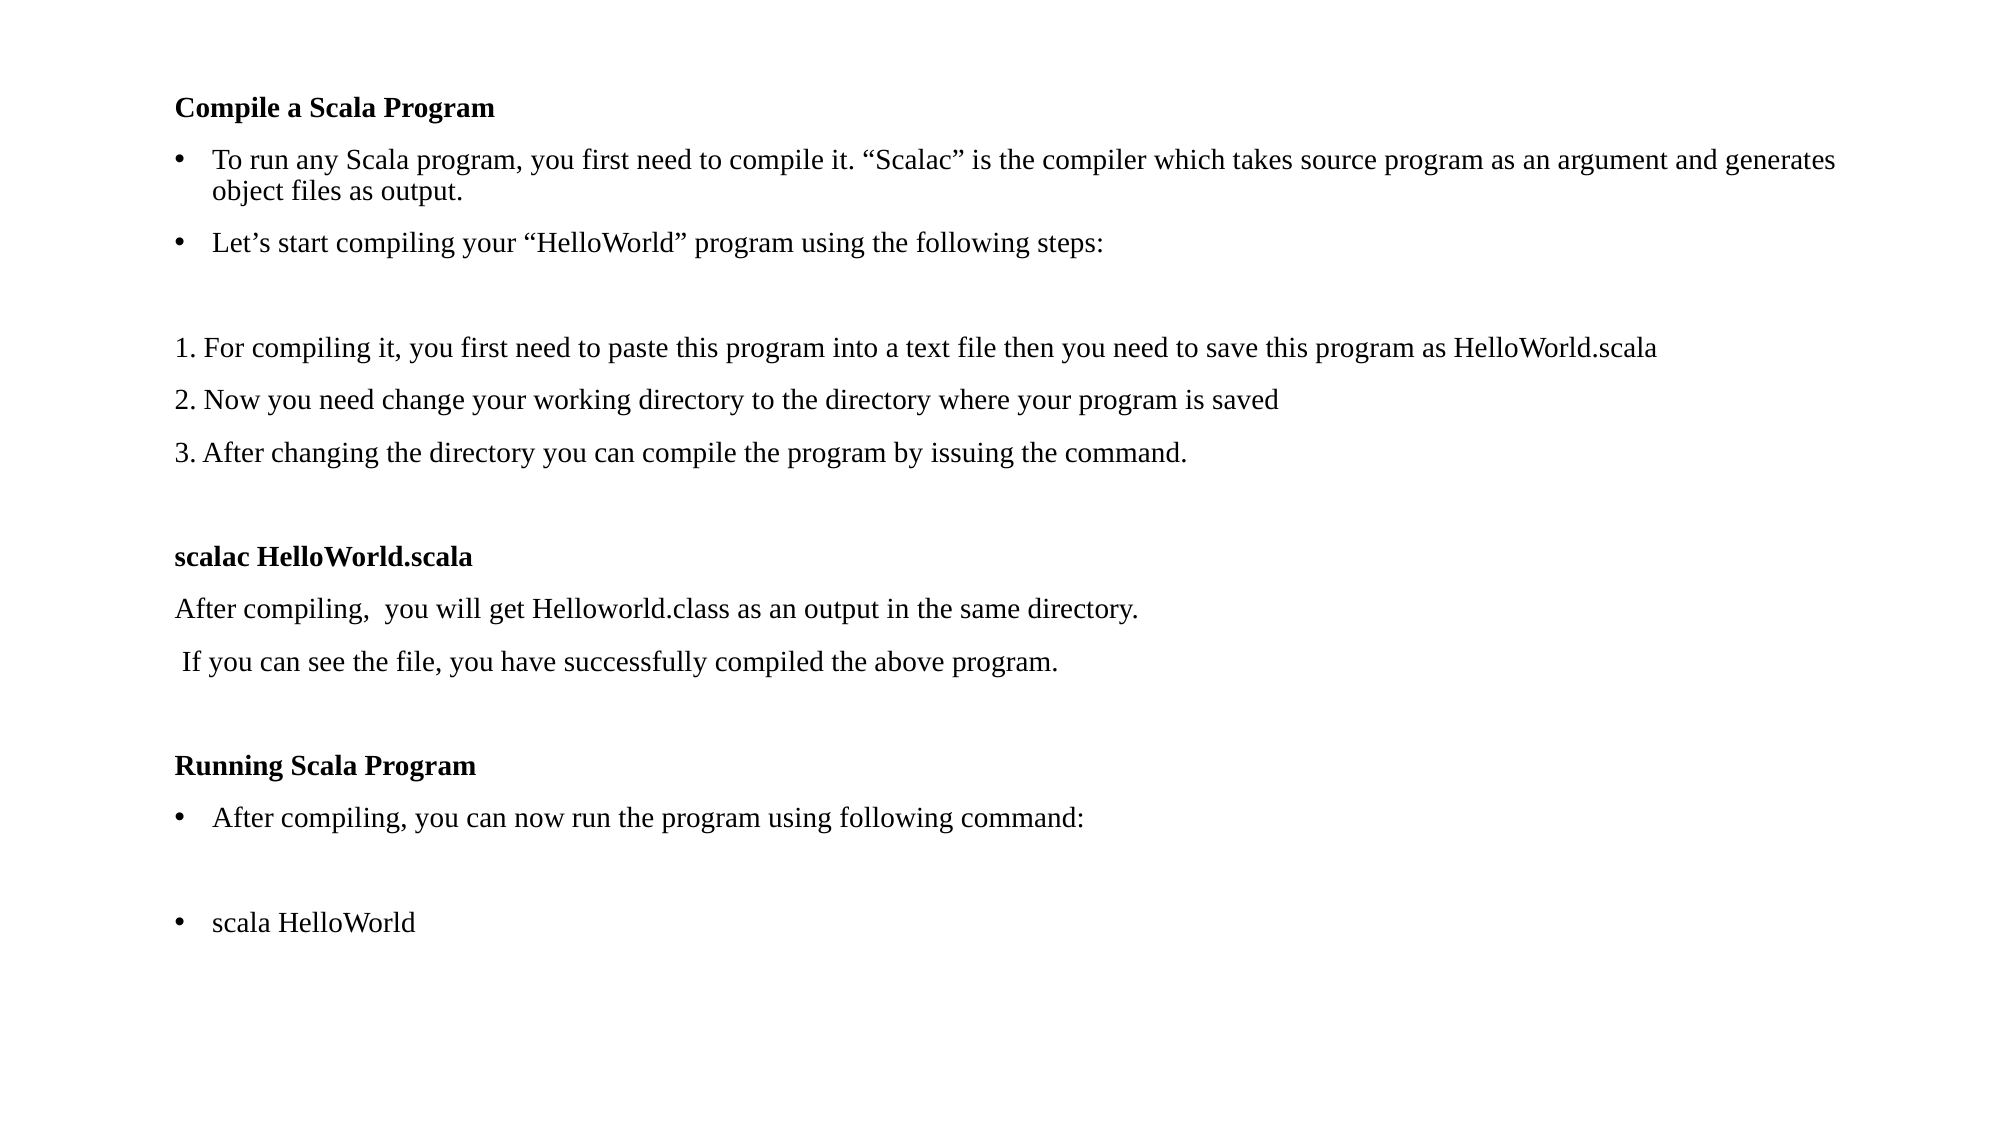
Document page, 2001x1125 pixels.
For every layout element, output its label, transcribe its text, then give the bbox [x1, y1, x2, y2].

list Compile a Scala Program To run any Scala program, you first need to compile it. “Scalac” is the compiler which takes source program as an argument and generates object files as output. Let’s start compiling your “HelloWorld” program using the following steps: 1. For compiling it, you first need to paste this program into a text file then you need to save this program as HelloWorld.scala 2. Now you need change your working directory to the directory where your program is saved 3. After changing the directory you can compile the program by issuing the command. scalac HelloWorld.scala After compiling, you will get Helloworld.class as an output in the same directory. If you can see the file, you have successfully compiled the above program. Running Scala Program After compiling, you can now run the program using following command: scala HelloWorld [159, 84, 1885, 799]
